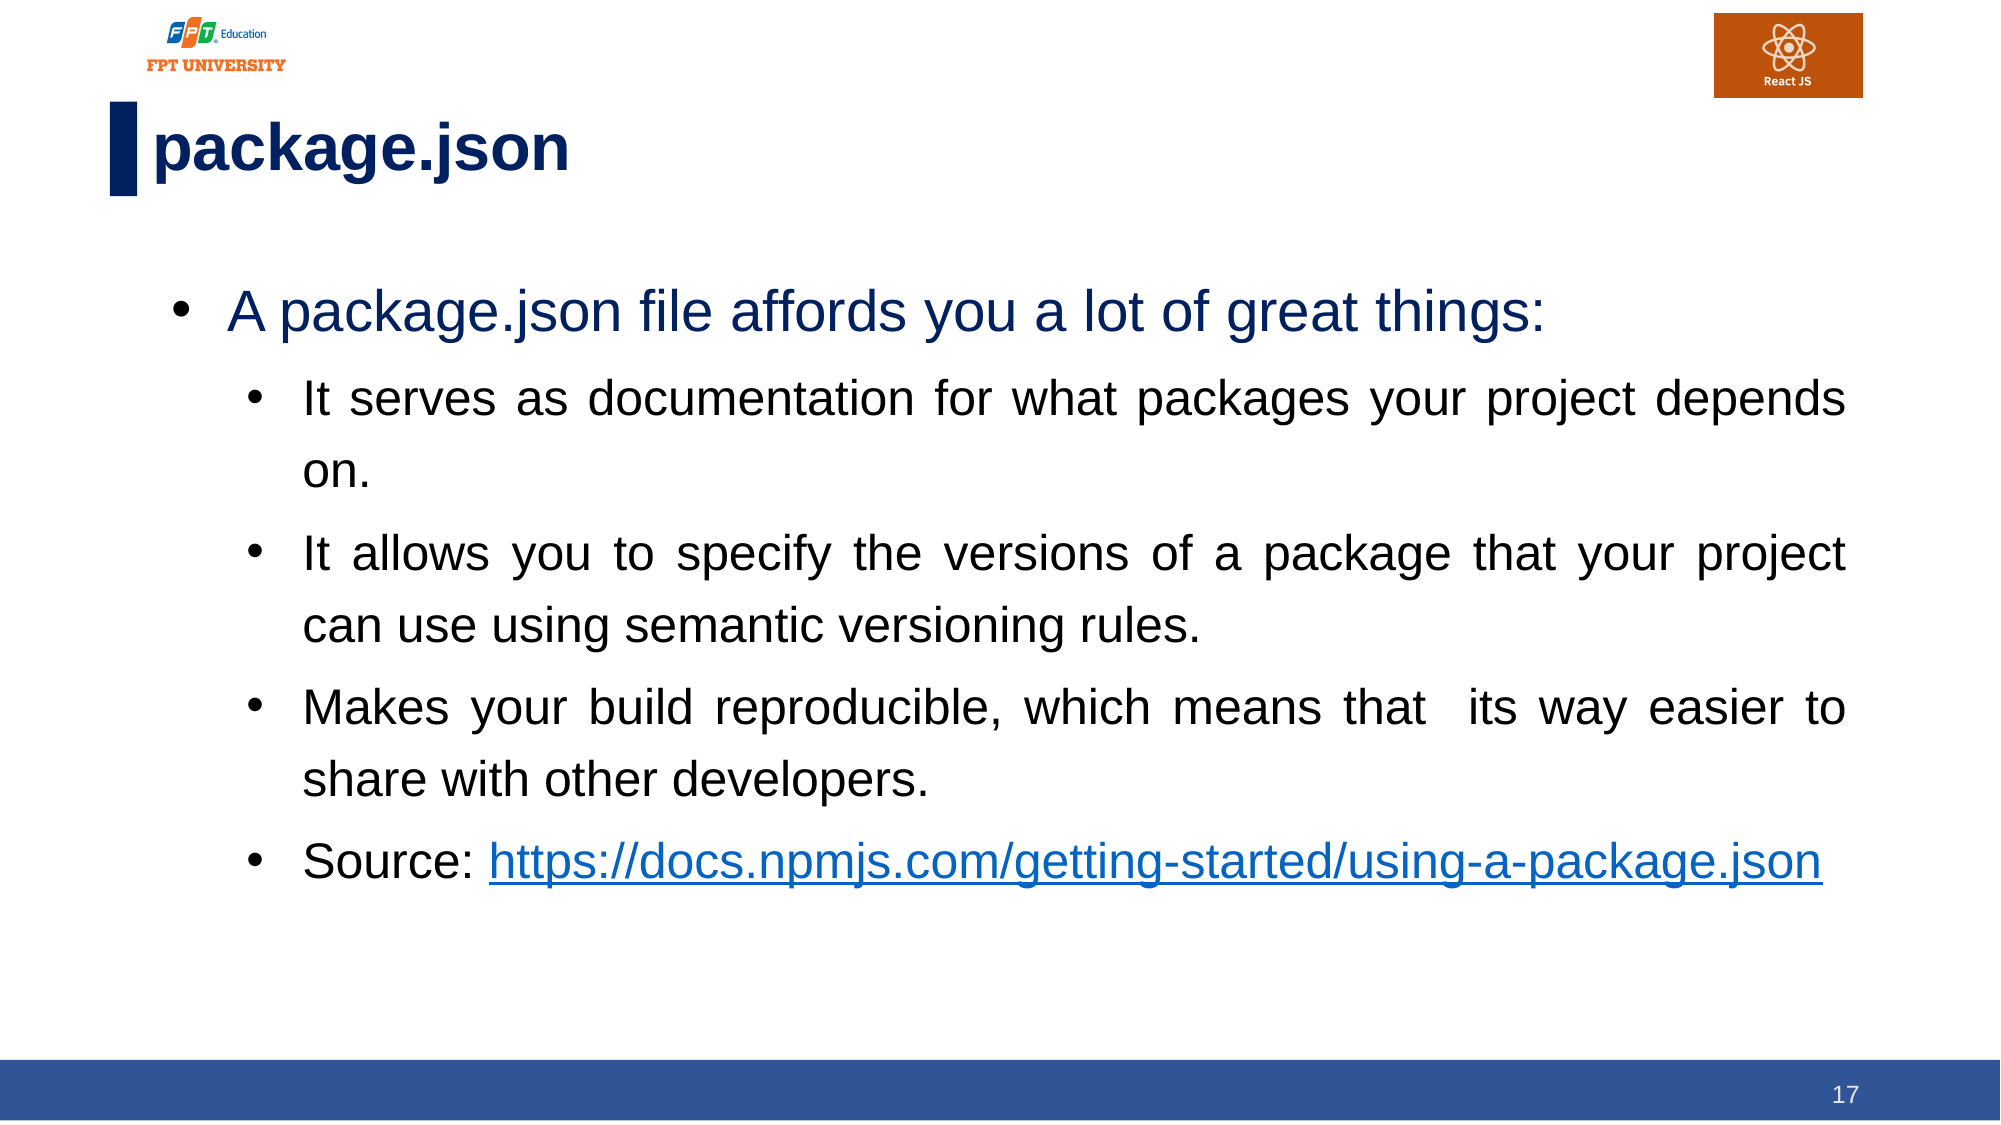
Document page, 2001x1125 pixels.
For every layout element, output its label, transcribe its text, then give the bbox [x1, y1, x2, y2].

list A package.json file affords you a lot of great things: It serves as documentation for what packages your project depends on. It allows you to specify the versions of a package that your project can use using semantic versioning rules. Makes your build reproducible, which means that its way easier to share with other developers. Source: https://docs.npmjs.com/getting-started/using-a-package.json [137, 251, 1863, 966]
title package.json [137, 101, 1863, 197]
slide_number 17 [1424, 1063, 1875, 1123]
picture [137, 1, 291, 86]
